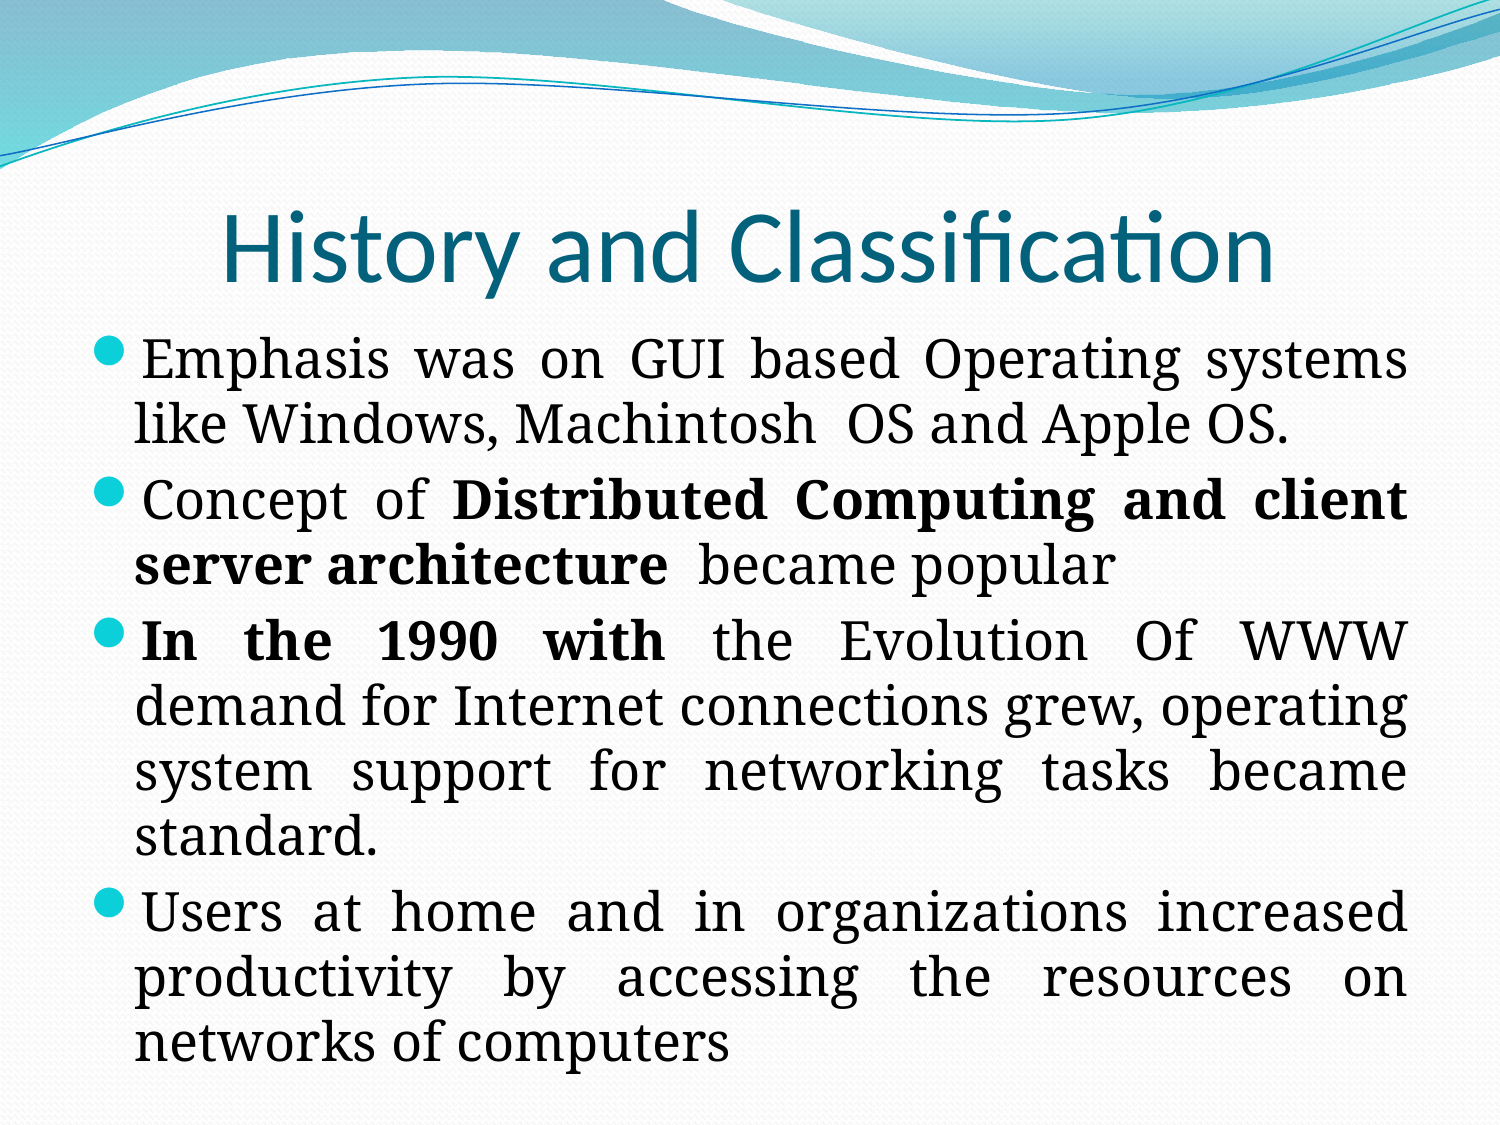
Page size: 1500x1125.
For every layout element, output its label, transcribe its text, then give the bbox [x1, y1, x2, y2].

list Emphasis was on GUI based Operating systems like Windows, Machintosh OS and Apple OS. Concept of Distributed Computing and client server architecture became popular In the 1990 with the Evolution Of WWW demand for Internet connections grew, operating system support for networking tasks became standard. Users at home and in organizations increased productivity by accessing the resources on networks of computers [75, 317, 1425, 1038]
title History and Classification [75, 115, 1425, 303]
